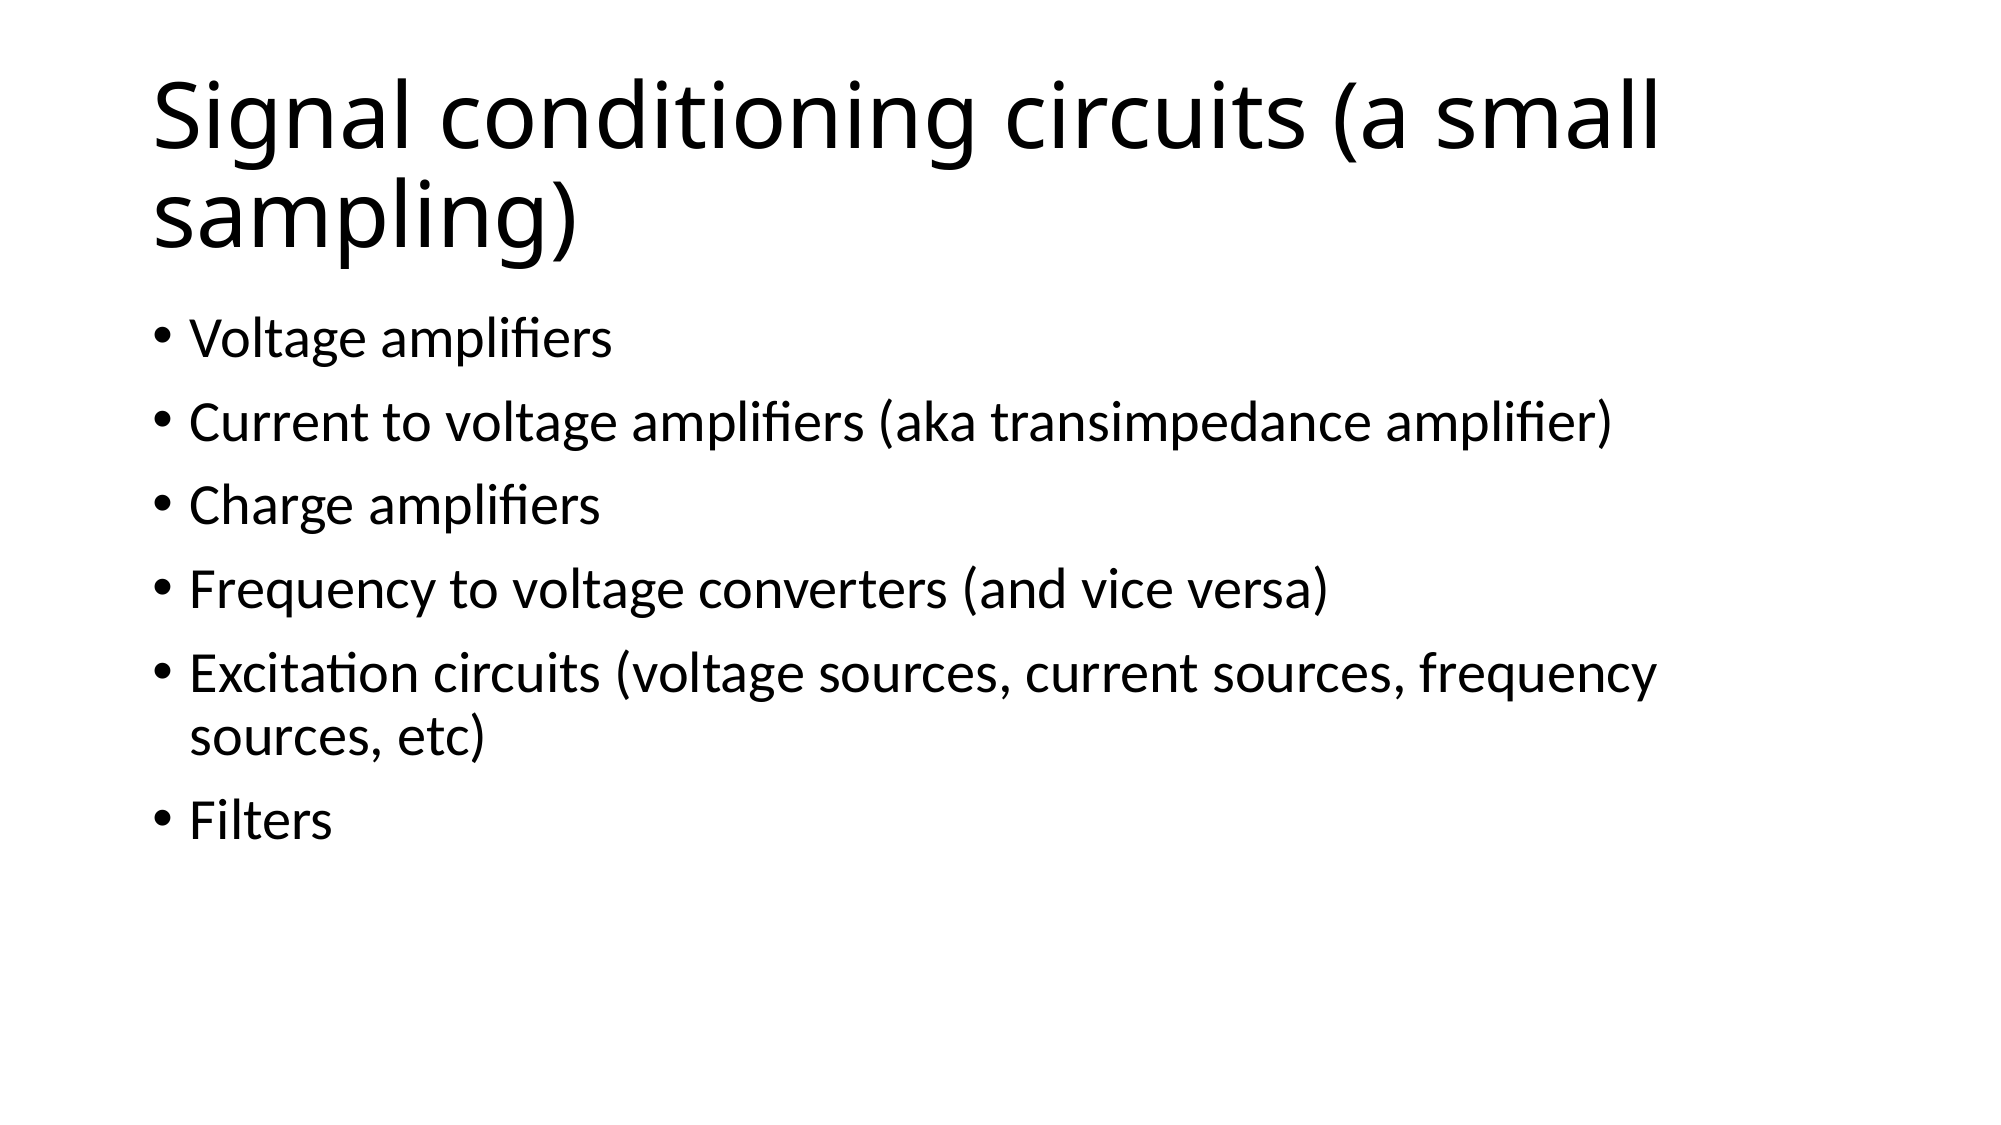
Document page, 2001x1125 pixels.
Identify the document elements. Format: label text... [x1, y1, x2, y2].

title Signal conditioning circuits (a small sampling) [137, 59, 1863, 278]
list Voltage amplifiers Current to voltage amplifiers (aka transimpedance amplifier) Charge amplifiers Frequency to voltage converters (and vice versa) Excitation circuits (voltage sources, current sources, frequency sources, etc) Filters [137, 299, 1863, 1014]
